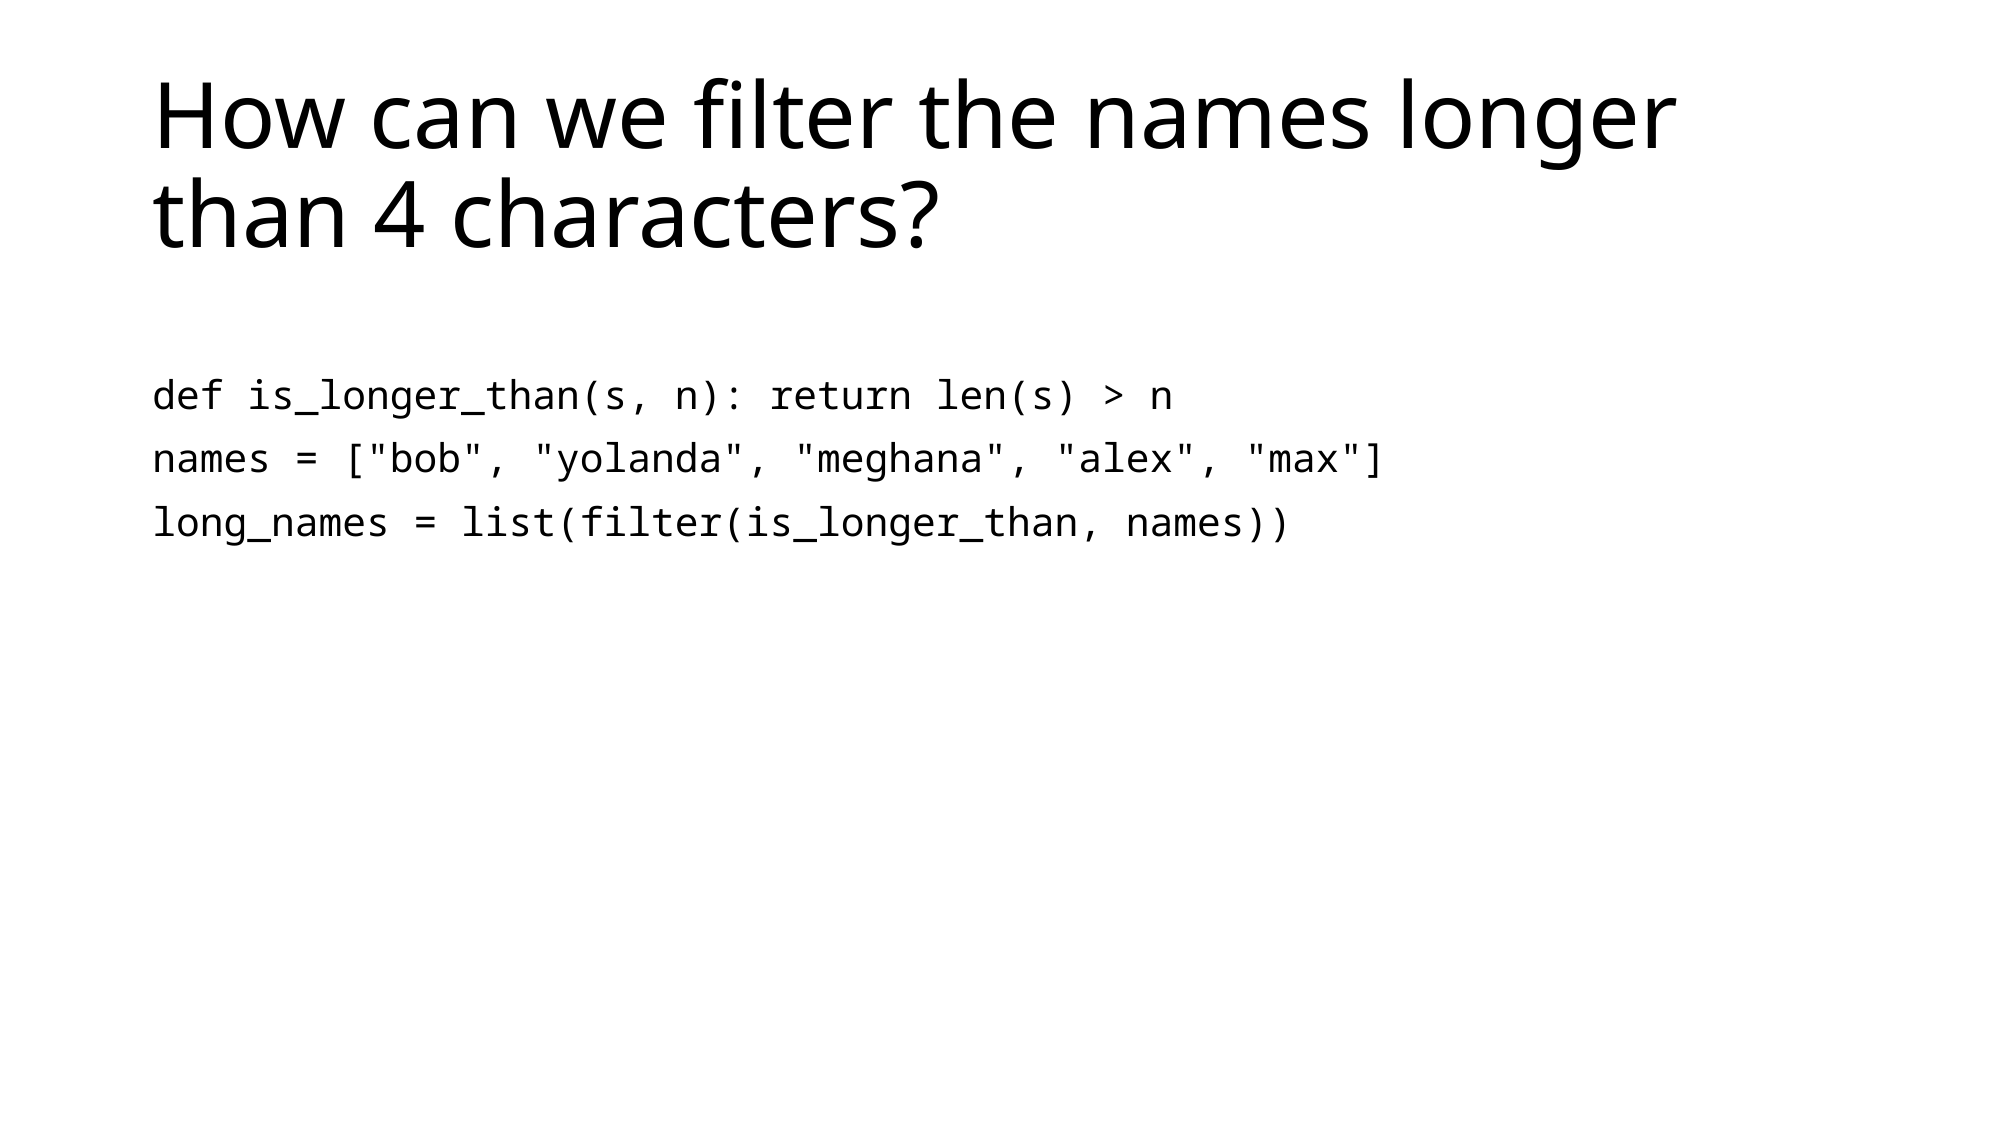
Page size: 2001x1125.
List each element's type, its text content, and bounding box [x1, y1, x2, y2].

title How can we filter the names longer than 4 characters? [137, 59, 1863, 278]
list def is_longer_than(s, n): return len(s) > n names = ["bob", "yolanda", "meghana", "alex", "max"] long_names = list(filter(is_longer_than, names)) [137, 299, 1863, 1014]
